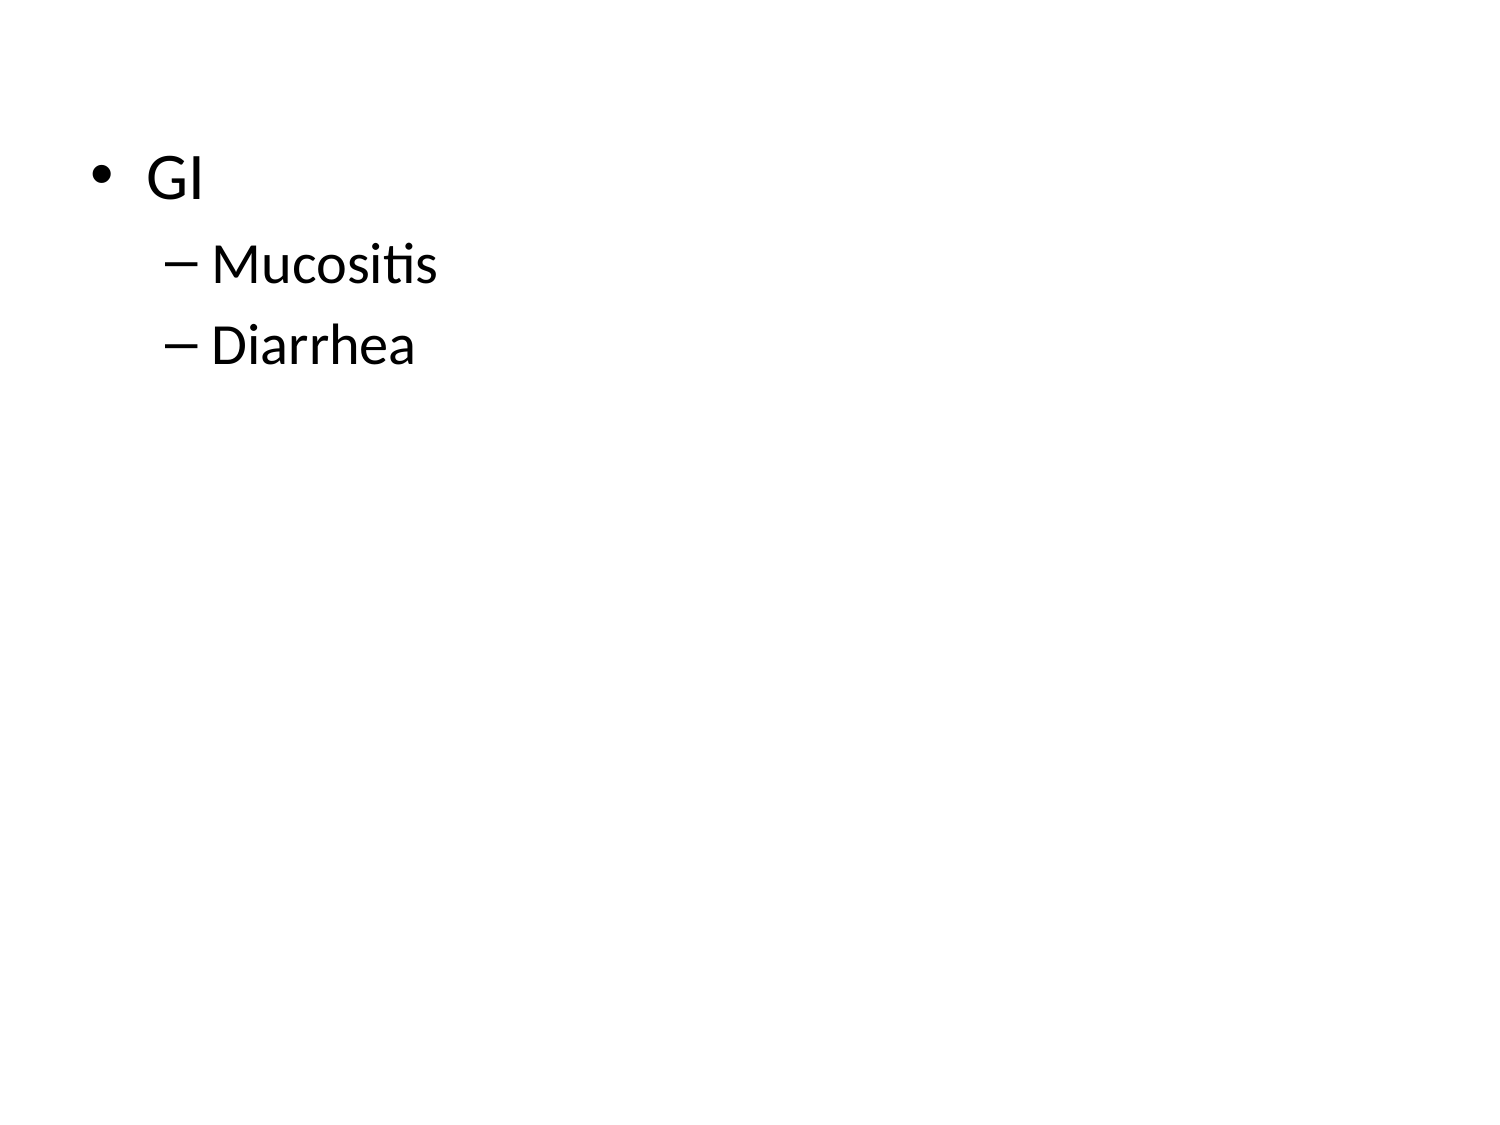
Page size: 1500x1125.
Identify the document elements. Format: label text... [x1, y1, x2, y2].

list GI Mucositis Diarrhea [75, 125, 1425, 868]
